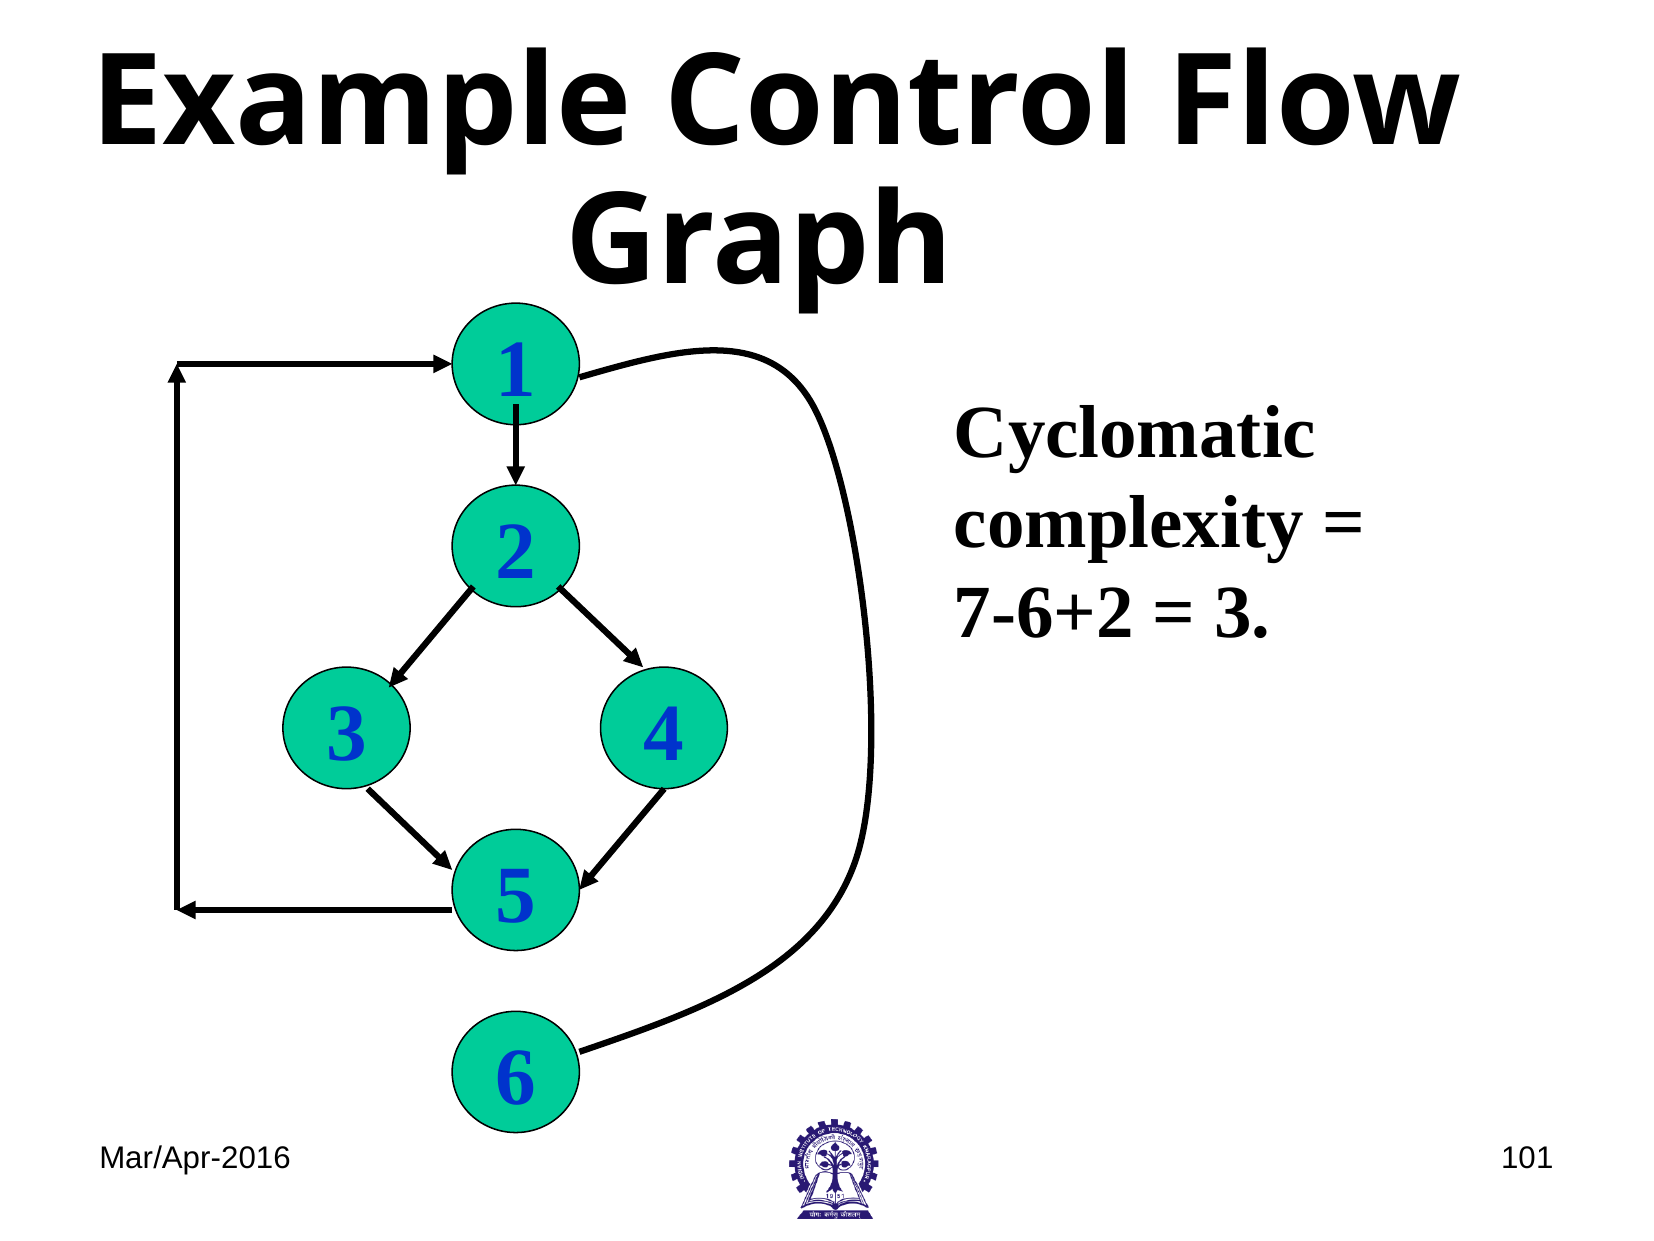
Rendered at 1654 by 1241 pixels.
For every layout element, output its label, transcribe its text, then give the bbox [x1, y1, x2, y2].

text_box Cyclomatic complexity = 7-6+2 = 3. [938, 375, 1495, 661]
picture [789, 1133, 879, 1219]
text_box Mar/Apr-2016 [82, 1129, 468, 1215]
title Example Control Flow Graph [73, 69, 1480, 276]
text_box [176, 302, 894, 1133]
text_box ‹#› [1185, 1129, 1570, 1215]
